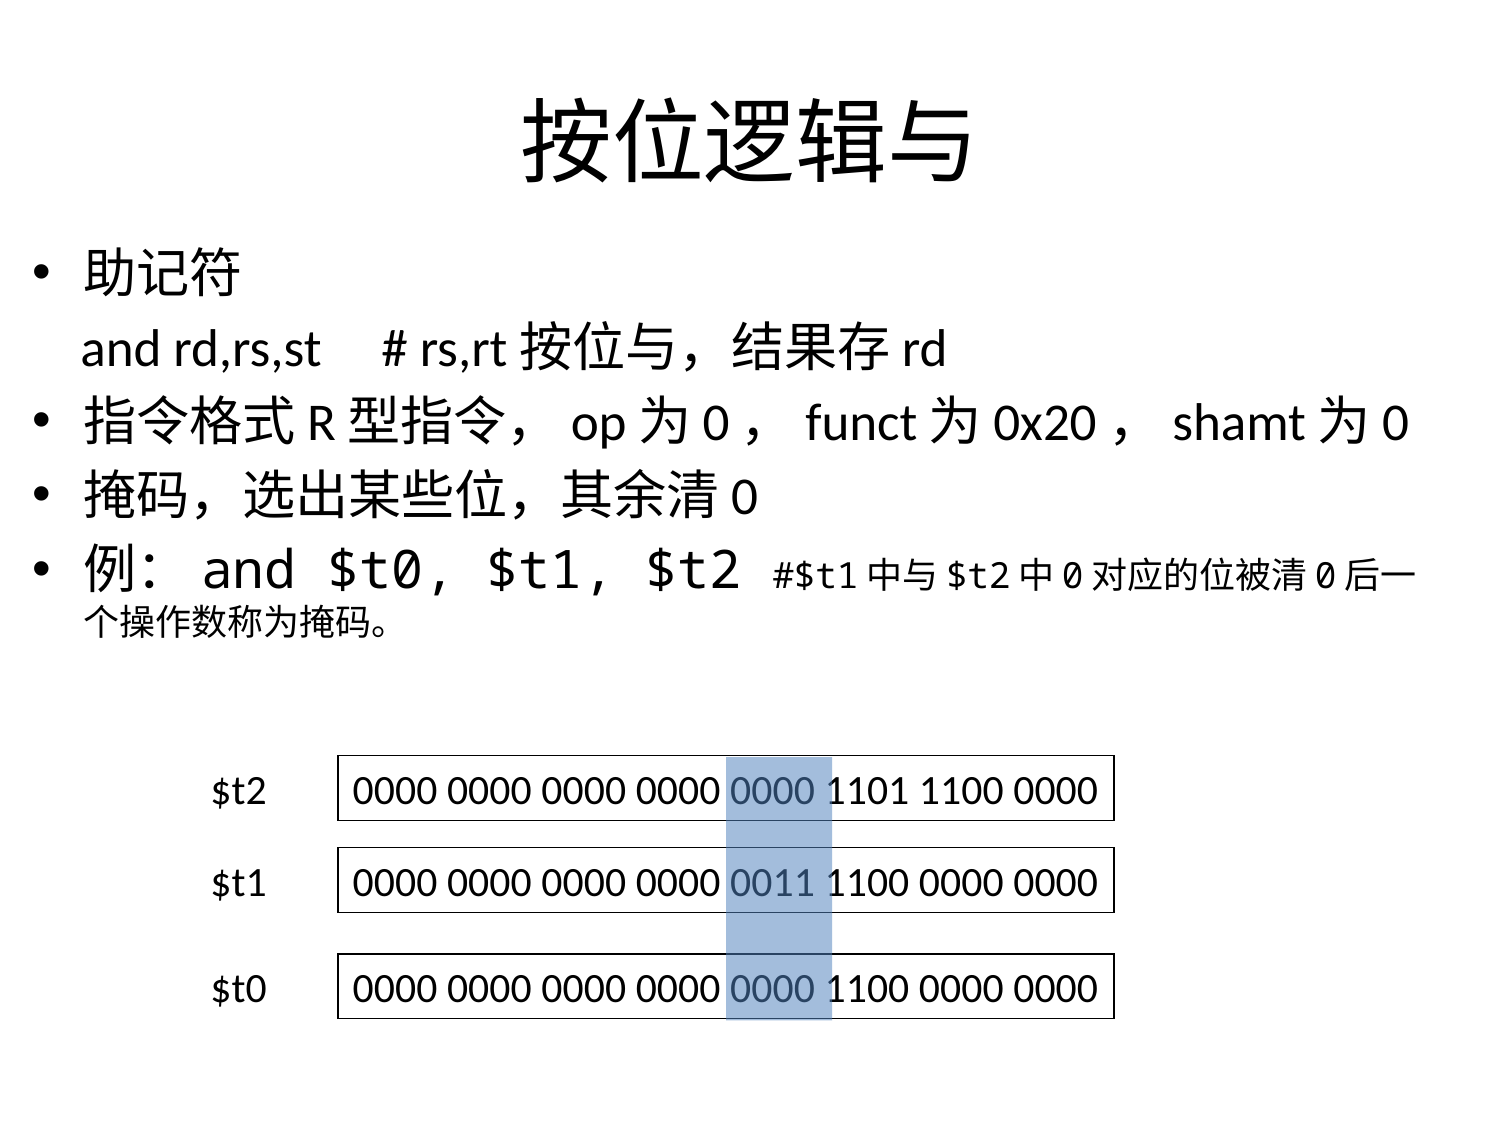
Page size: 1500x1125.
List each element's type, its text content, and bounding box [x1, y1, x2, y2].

text_box 0000 0000 0000 0000 0011 1100 0000 0000 [833, 847, 1115, 913]
text_box $t1 [195, 847, 282, 913]
text_box [726, 757, 833, 1021]
text_box 0000 0000 0000 0000 0000 1100 0000 0000 [833, 953, 1115, 1019]
text_box $t0 [195, 953, 282, 1019]
text_box 0000 0000 0000 0000 0000 1101 1100 0000 [337, 755, 1115, 821]
text_box $t2 [195, 755, 282, 821]
title 按位逻辑与 [75, 45, 1425, 231]
text_box 0000 0000 0000 0000 0000 1100 0000 0000 [337, 953, 726, 1019]
list 助记符 and rd,rs,st # rs,rt按位与，结果存rd 指令格式R型指令，op为0，funct为0x20，shamt为0 掩码，选出某些位，其余清0 例：and $t0, $t1, $t2 #$t1中与$t2中0对应的位被清0后一个操作数称为掩码。 [17, 231, 1435, 709]
text_box 0000 0000 0000 0000 0011 1100 0000 0000 [337, 847, 726, 913]
